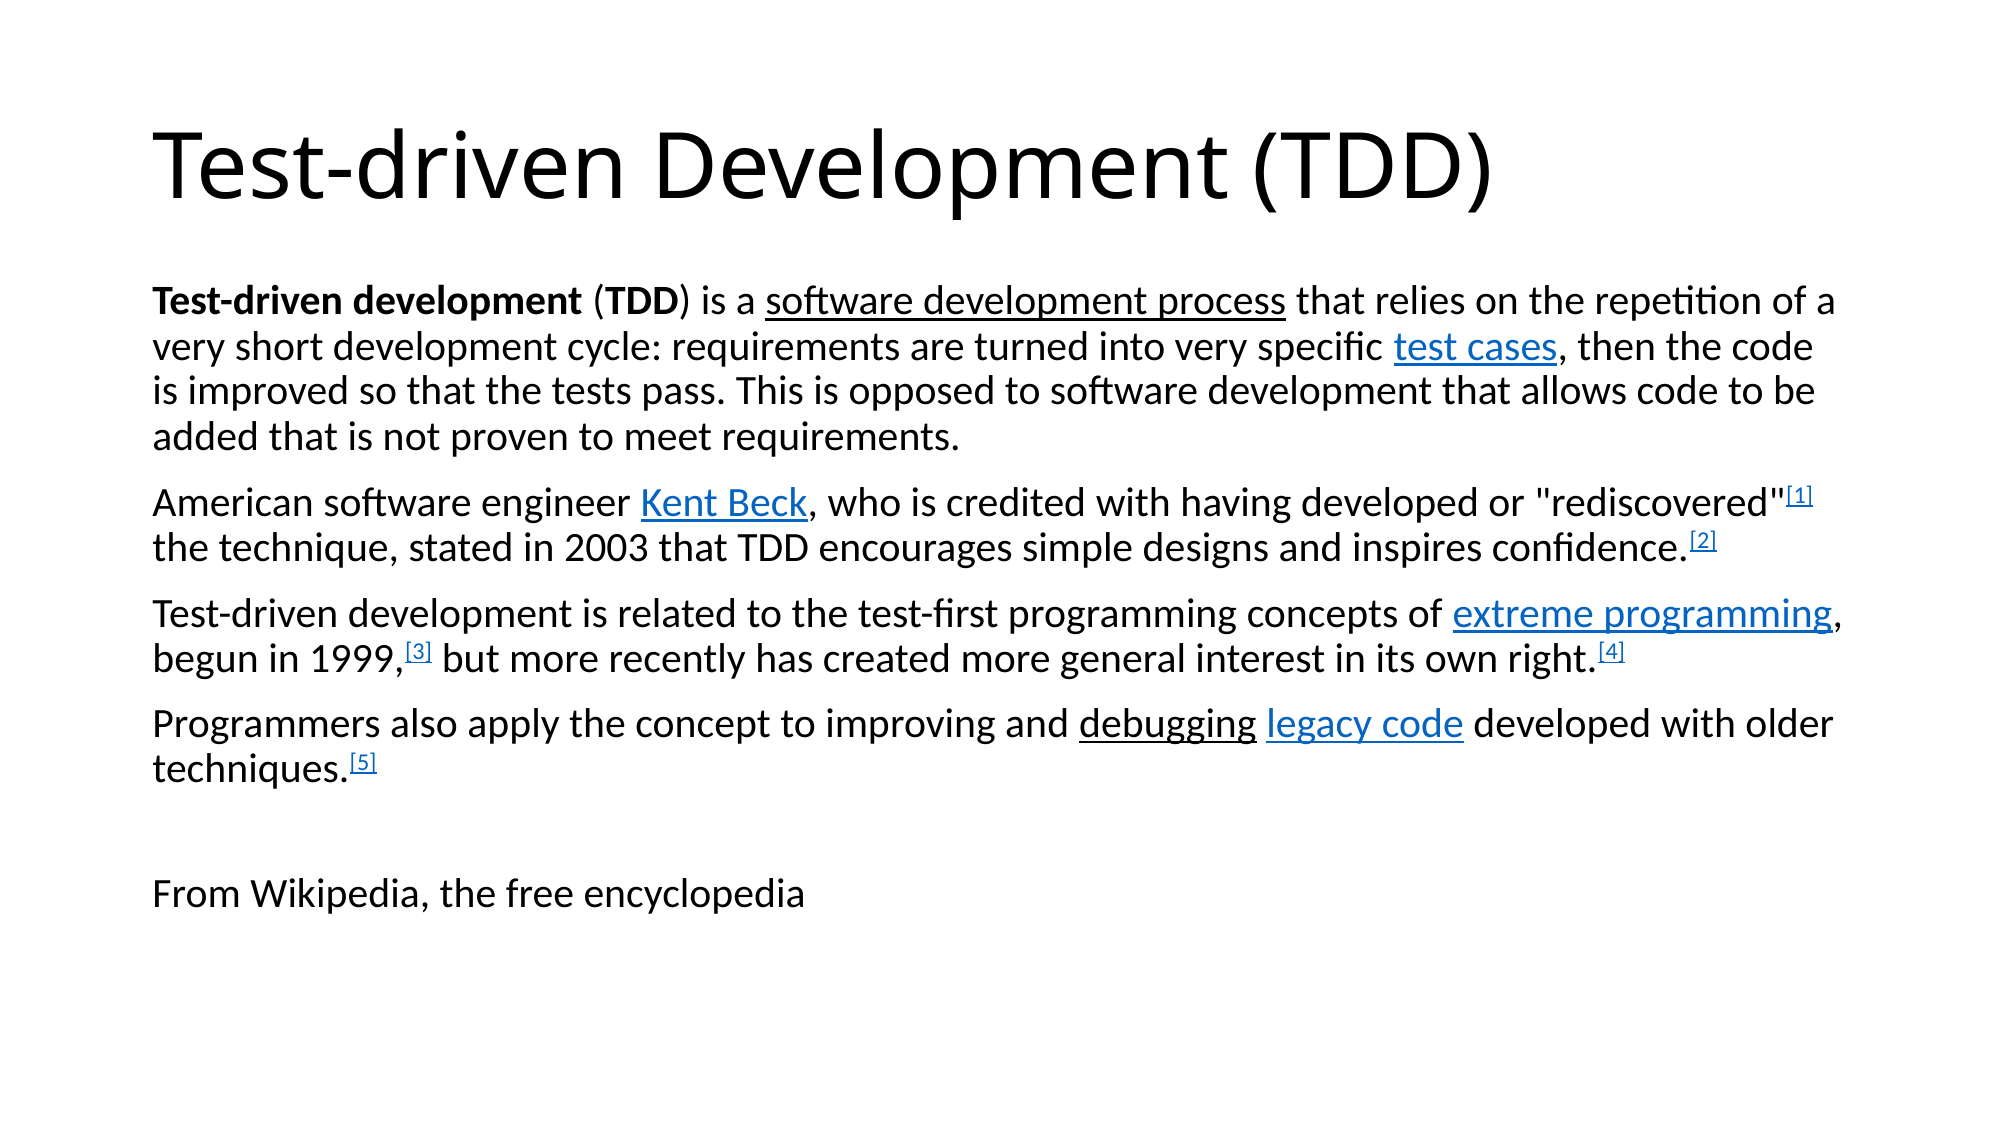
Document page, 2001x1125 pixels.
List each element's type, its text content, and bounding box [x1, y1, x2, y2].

title Test-driven Development (TDD) [137, 59, 1863, 271]
list Test-driven development (TDD) is a software development process that relies on the repetition of a very short development cycle: requirements are turned into very specific test cases, then the code is improved so that the tests pass. This is opposed to software development that allows code to be added that is not proven to meet requirements. American software engineer Kent Beck, who is credited with having developed or "rediscovered"[1] the technique, stated in 2003 that TDD encourages simple designs and inspires confidence.[2] Test-driven development is related to the test-first programming concepts of extreme programming, begun in 1999,[3] but more recently has created more general interest in its own right.[4] Programmers also apply the concept to improving and debugging legacy code developed with older techniques.[5] From Wikipedia, the free encyclopedia [137, 271, 1863, 1014]
